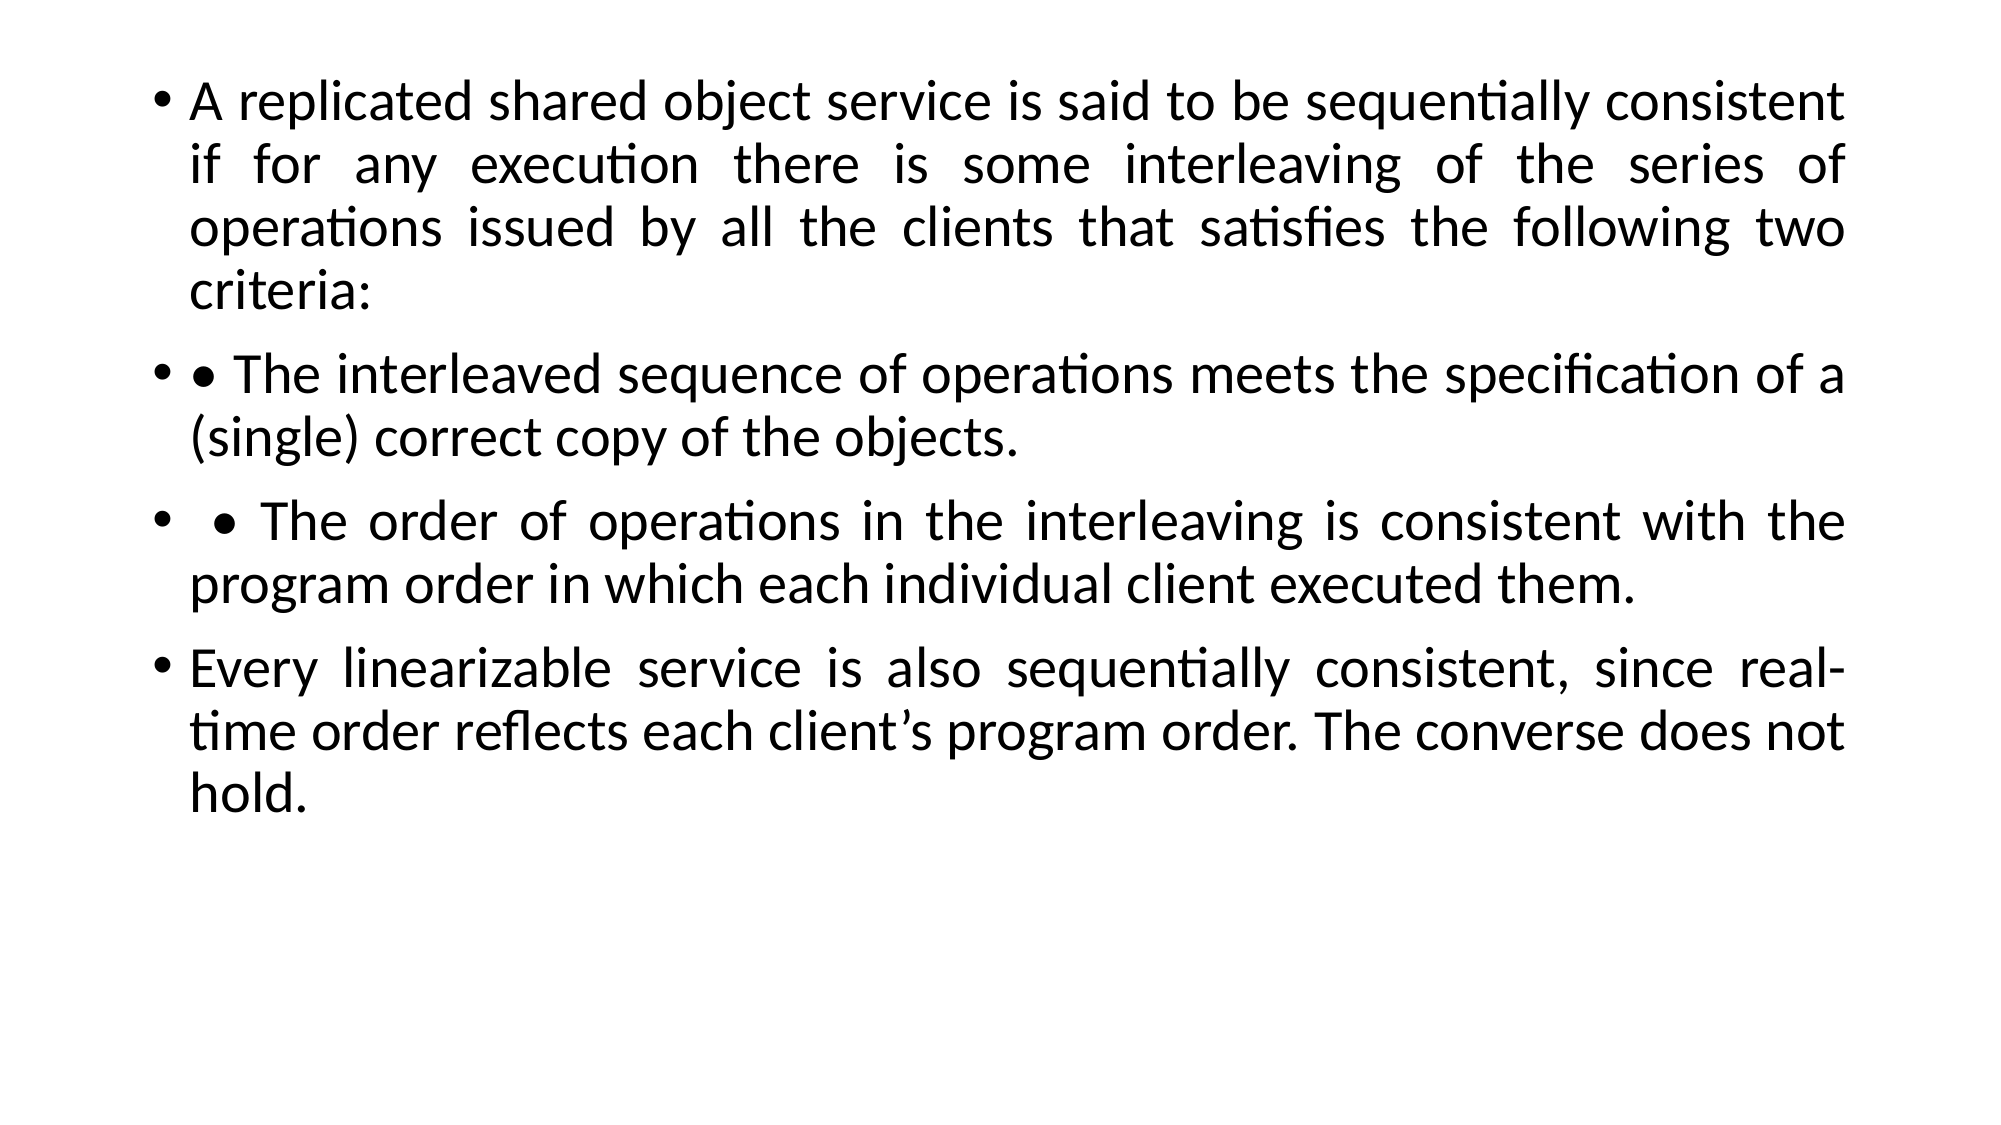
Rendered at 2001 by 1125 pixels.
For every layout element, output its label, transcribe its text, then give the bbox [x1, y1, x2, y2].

list A replicated shared object service is said to be sequentially consistent if for any execution there is some interleaving of the series of operations issued by all the clients that satisfies the following two criteria: • The interleaved sequence of operations meets the specification of a (single) correct copy of the objects. • The order of operations in the interleaving is consistent with the program order in which each individual client executed them. Every linearizable service is also sequentially consistent, since real-time order reflects each client’s program order. The converse does not hold. [137, 63, 1863, 1014]
